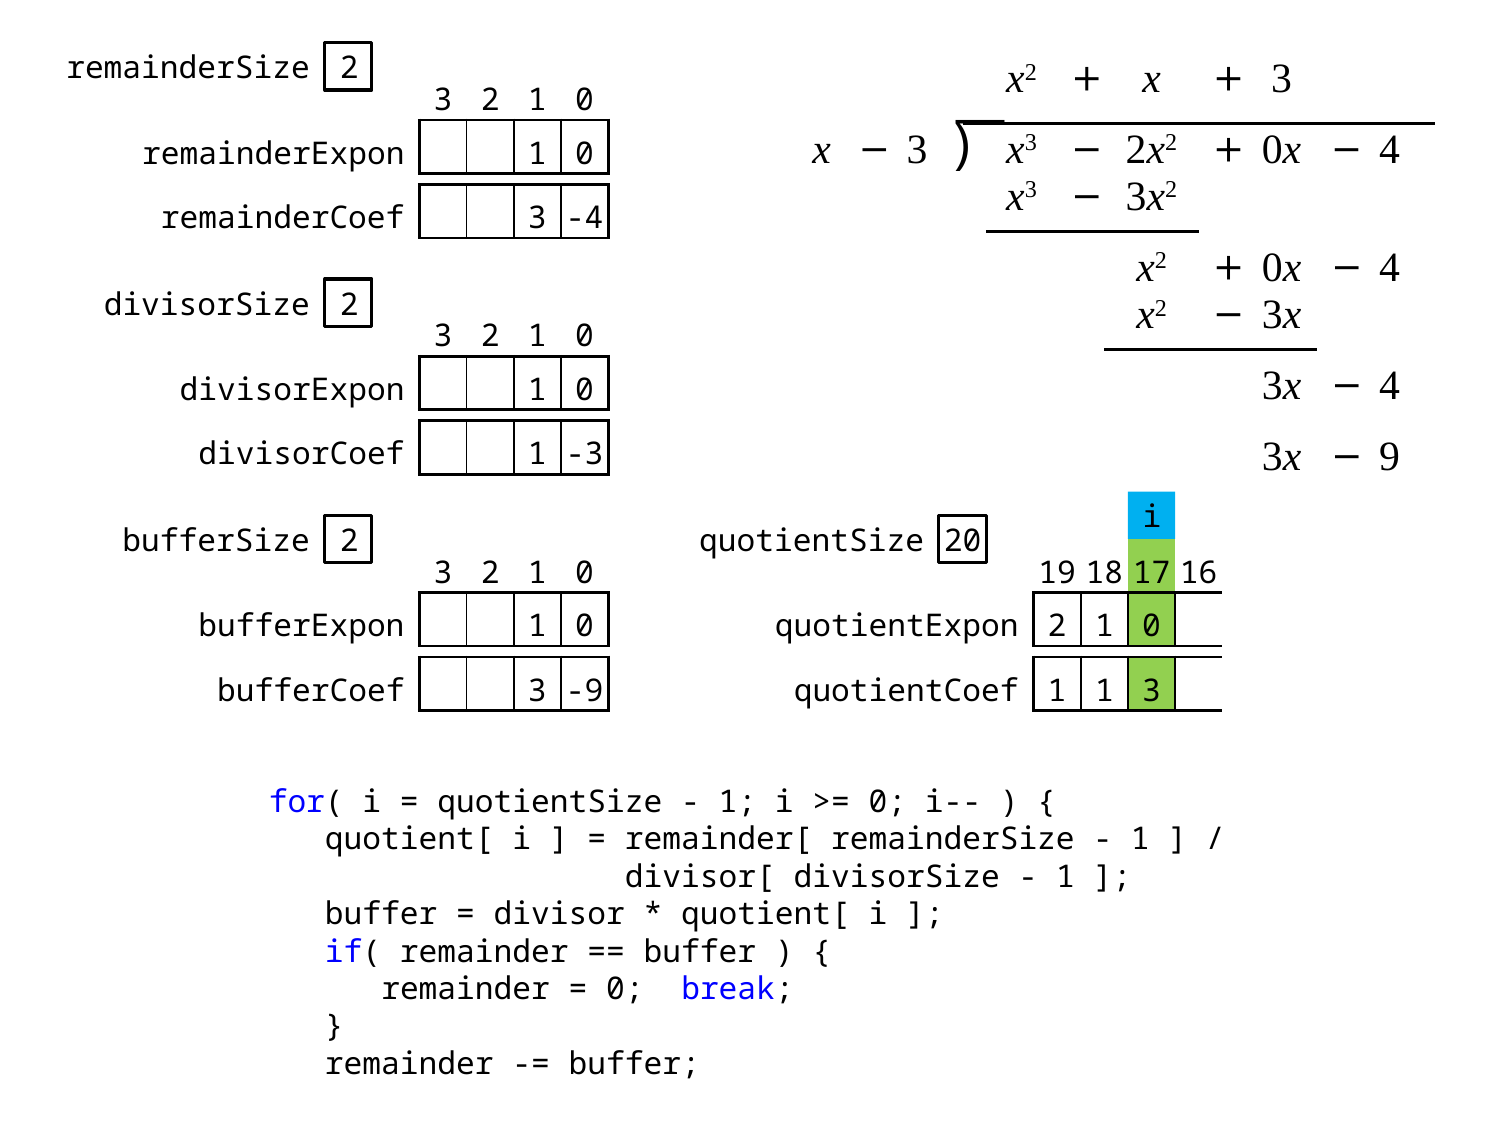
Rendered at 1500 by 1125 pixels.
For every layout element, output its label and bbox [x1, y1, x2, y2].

table_header [467, 186, 513, 237]
table_header [515, 422, 560, 473]
text_box [679, 513, 988, 564]
table_cell [515, 121, 560, 172]
table_cell [421, 358, 466, 408]
table_cell [562, 121, 607, 172]
table_header [1104, 232, 1411, 348]
table_header [467, 422, 513, 473]
table_header [421, 186, 466, 237]
table_header [159, 303, 608, 356]
table_header [207, 657, 418, 710]
table_cell [1129, 594, 1174, 645]
table_cell [515, 358, 560, 408]
table_header [1035, 658, 1080, 709]
table_header [136, 185, 418, 238]
table_cell [750, 592, 1032, 646]
table_header [183, 421, 418, 474]
table_header [750, 539, 1222, 592]
text_box [41, 41, 374, 92]
table_header [1246, 350, 1411, 492]
table_cell [1176, 594, 1222, 645]
table_header [515, 186, 560, 237]
text_box [1127, 491, 1176, 539]
table_cell [421, 594, 466, 645]
table_cell [515, 594, 560, 645]
table_header [562, 186, 607, 237]
table_cell [1035, 594, 1080, 645]
table_header [515, 658, 560, 709]
table_header [562, 422, 607, 473]
table_cell [562, 594, 607, 645]
table_header [774, 657, 1032, 710]
table_cell [467, 121, 513, 172]
table_header [562, 658, 607, 709]
table_cell [183, 592, 418, 646]
table_header [136, 66, 608, 120]
table_header [797, 43, 1411, 230]
list [253, 774, 1247, 1083]
table_header [1176, 658, 1222, 709]
table_header [421, 422, 466, 473]
table_cell [467, 358, 513, 408]
table_cell [136, 120, 418, 173]
table_header [1082, 658, 1127, 709]
table_cell [467, 594, 513, 645]
table_cell [1082, 594, 1127, 645]
table_header [467, 658, 513, 709]
text_box [88, 513, 374, 564]
table_cell [421, 121, 466, 172]
table_cell [562, 358, 607, 408]
table_header [183, 539, 608, 592]
table_header [1129, 658, 1174, 709]
table_header [421, 658, 466, 709]
table_cell [159, 356, 418, 410]
text_box [64, 277, 374, 328]
